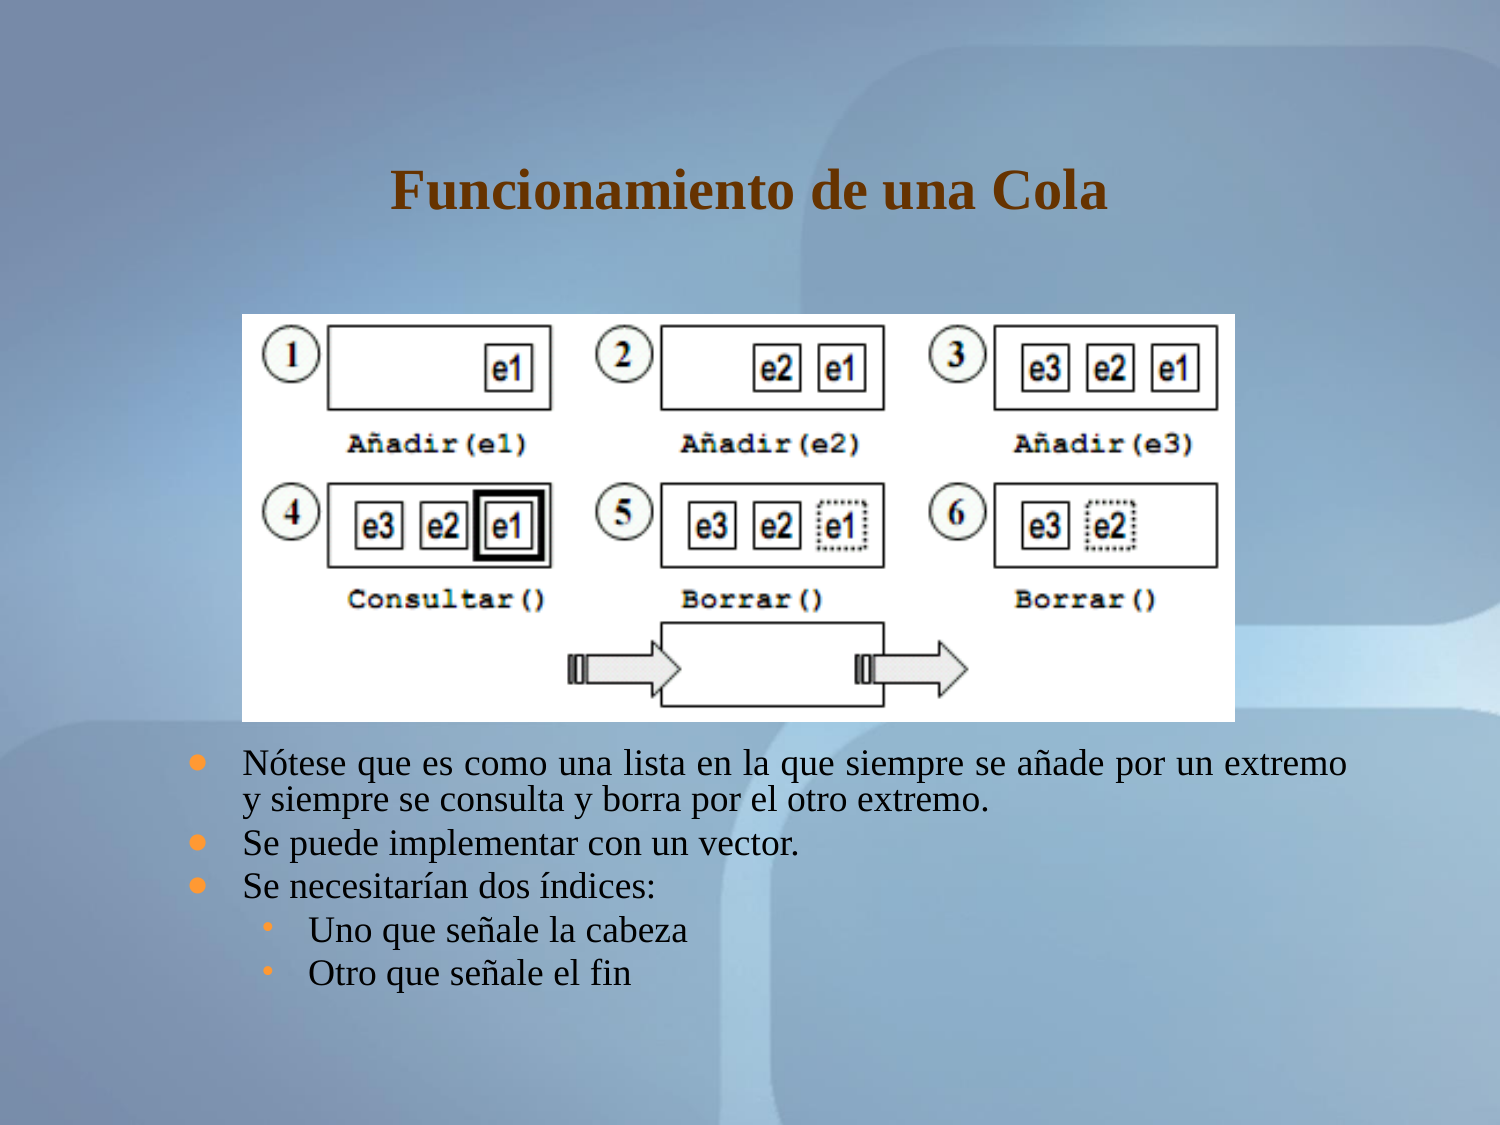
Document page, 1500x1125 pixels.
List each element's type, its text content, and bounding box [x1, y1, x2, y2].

list Nótese que es como una lista en la que siempre se añade por un extremo y siempre se consulta y borra por el otro extremo. Se puede implementar con un vector. Se necesitarían dos índices: Uno que señale la cabeza Otro que señale el fin [171, 739, 1365, 1059]
title Funcionamiento de una Cola [112, 148, 1388, 229]
picture [0, 0, 1500, 1125]
